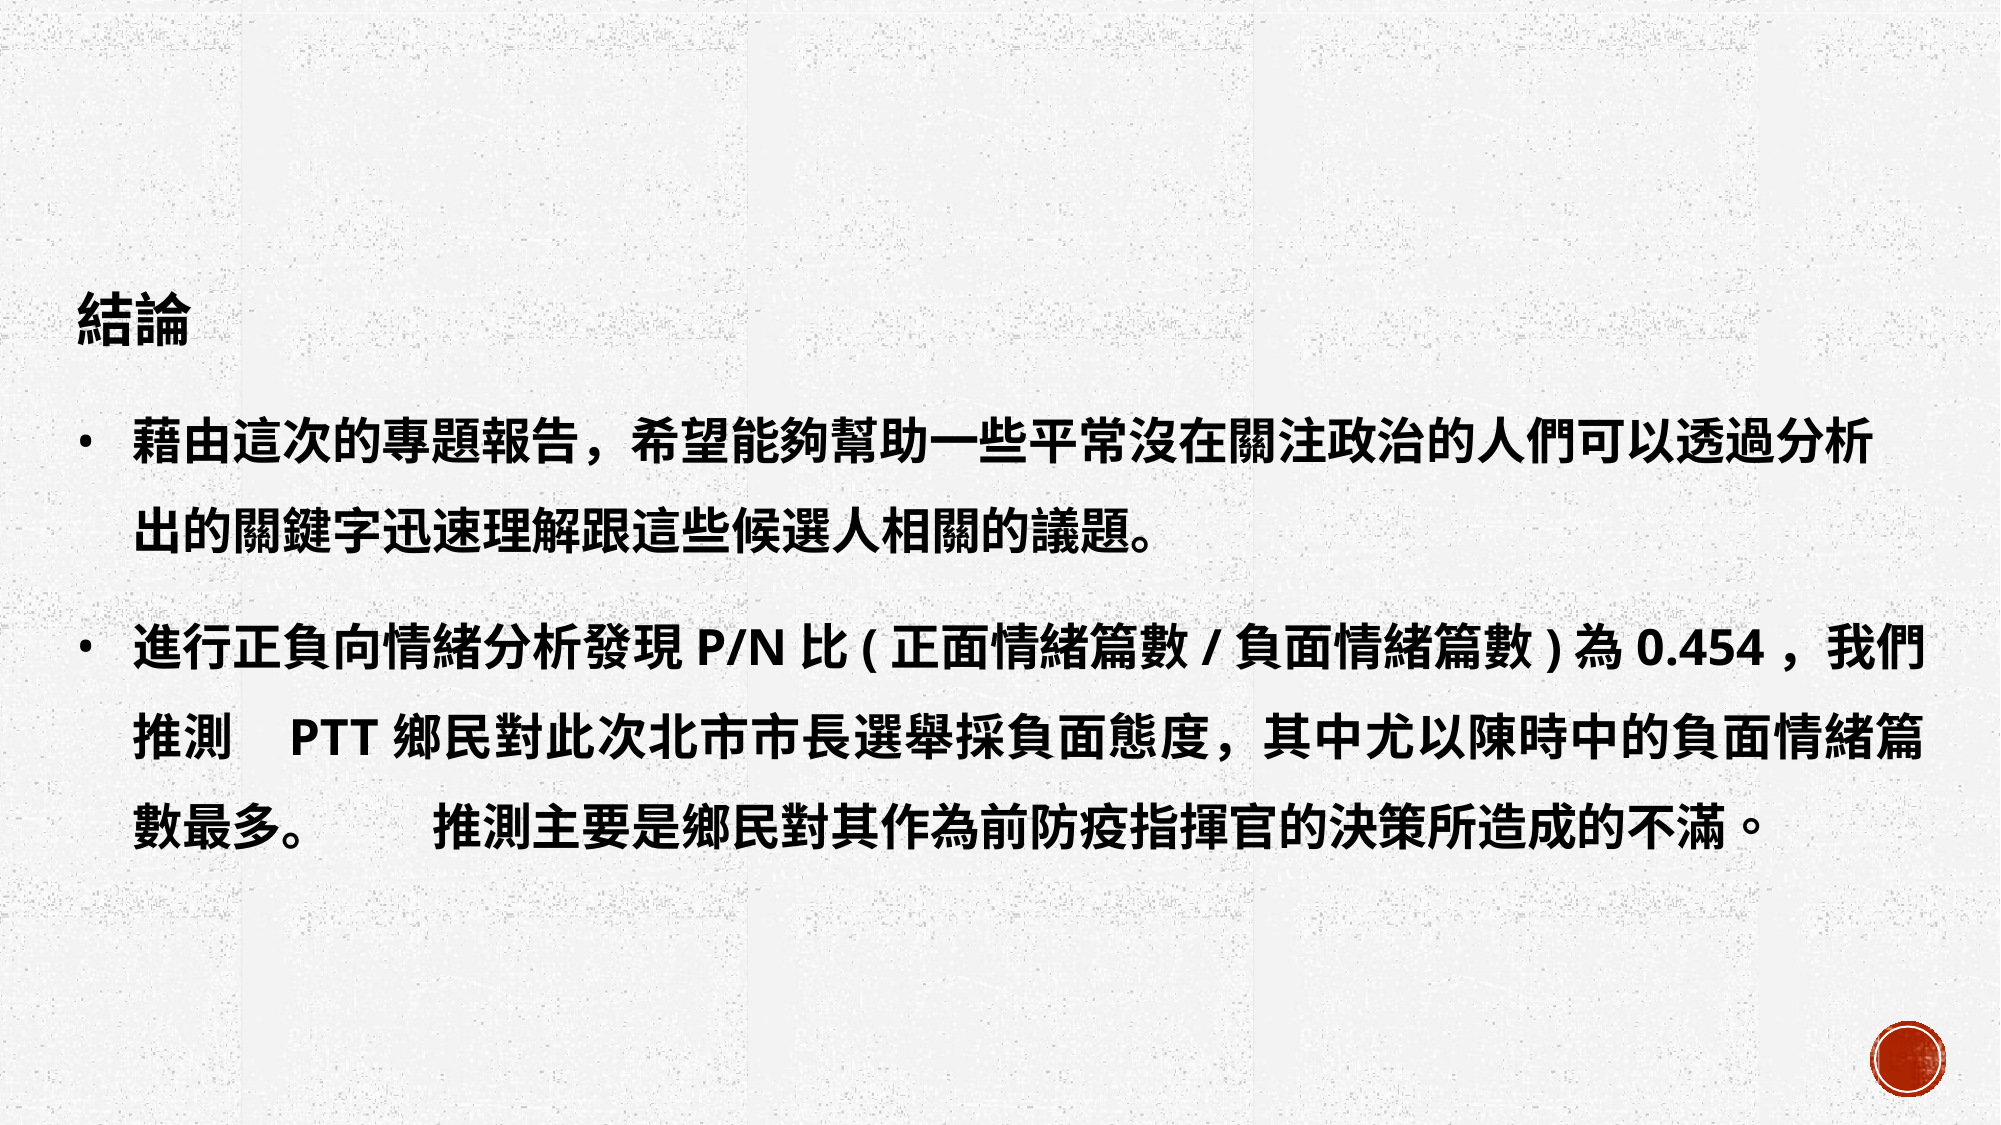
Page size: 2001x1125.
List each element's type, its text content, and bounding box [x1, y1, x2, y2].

text_box 結論 藉由這次的專題報告，希望能夠幫助一些平常沒在關注政治的人們可以透過分析出的關鍵字迅速理解跟這些候選人相關的議題。 進行正負向情緒分析發現P/N比(正面情緒篇數/負面情緒篇數)為0.454，我們推測 PTT鄉民對此次北市市長選舉採負面態度，其中尤以陳時中的負面情緒篇數最多。 推測主要是鄉民對其作為前防疫指揮官的決策所造成的不滿。 [74, 281, 1927, 856]
picture [0, 0, 2000, 1125]
